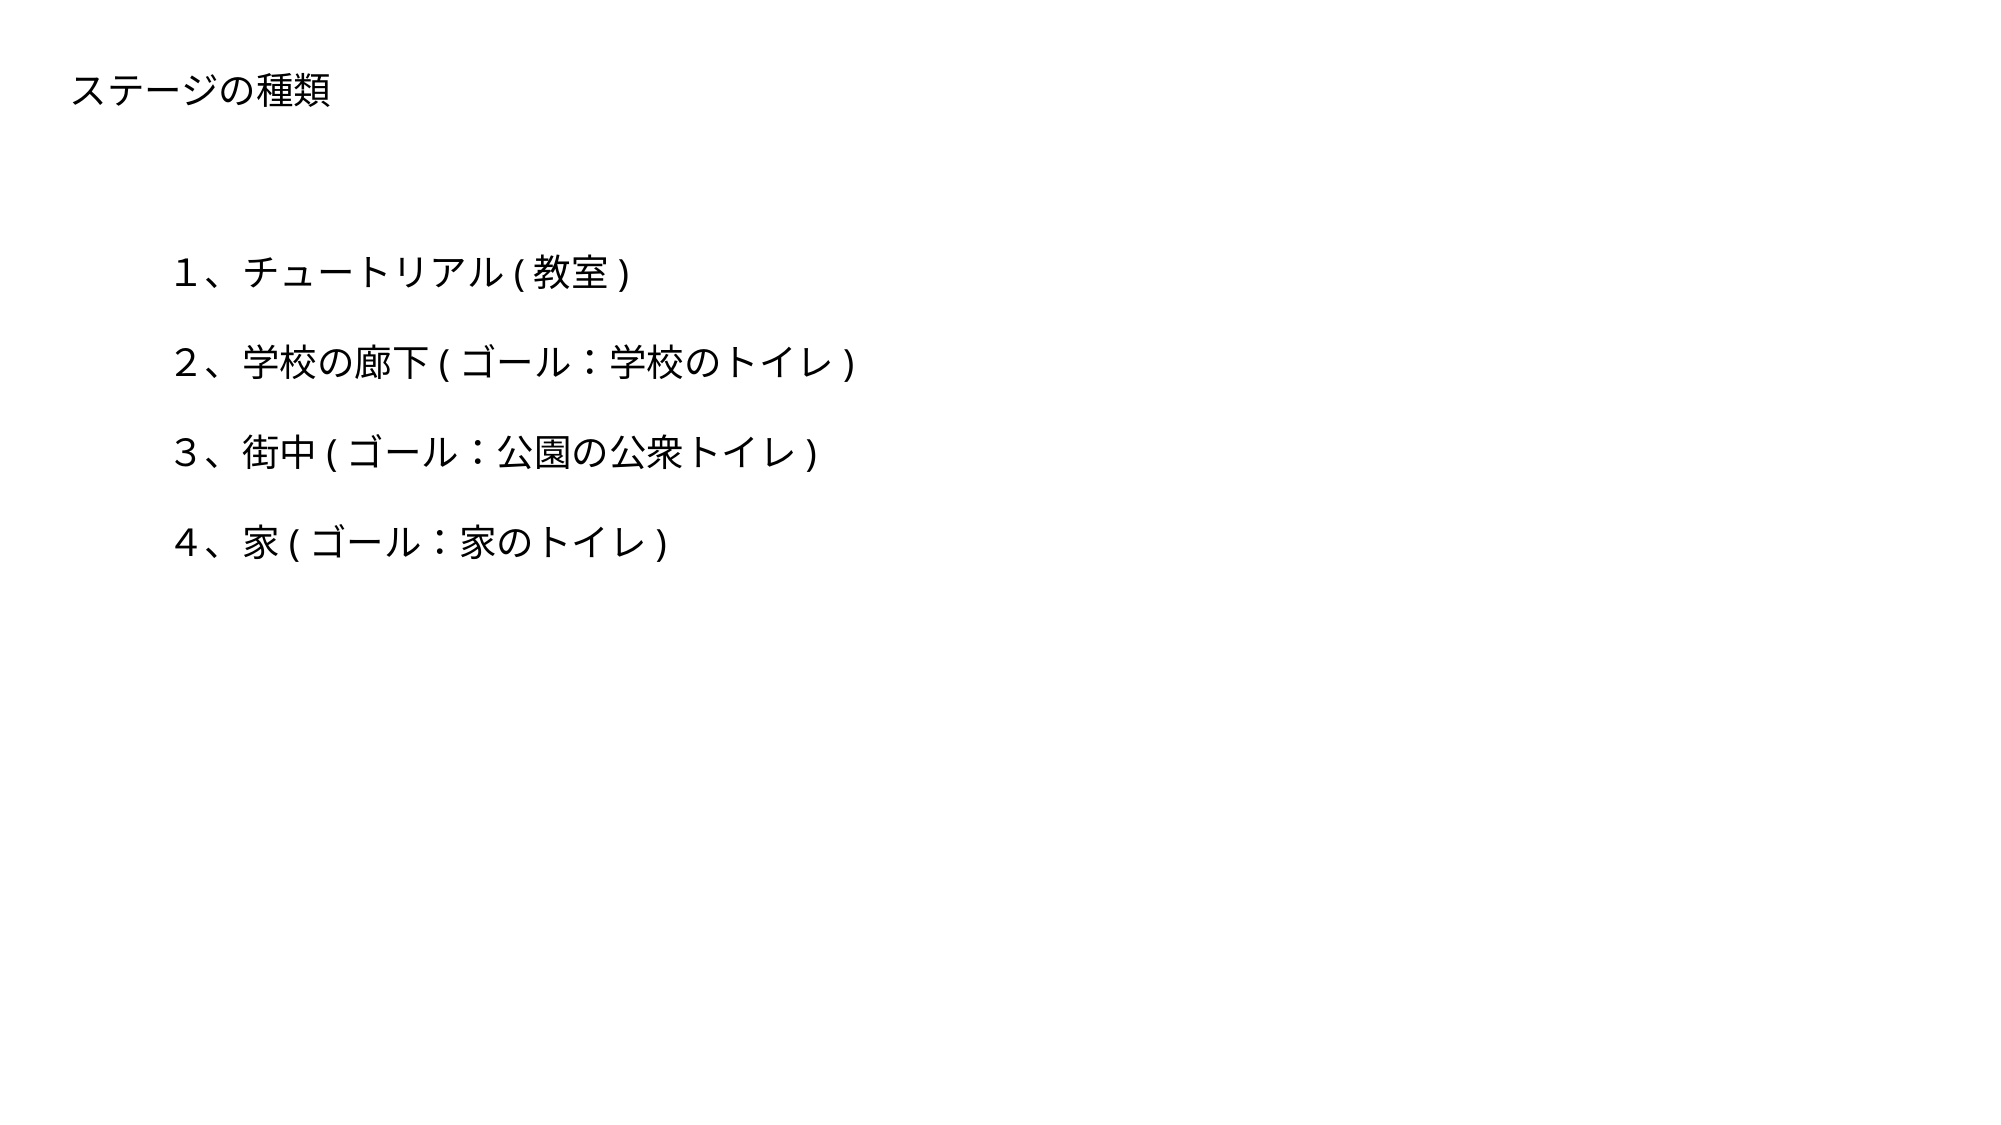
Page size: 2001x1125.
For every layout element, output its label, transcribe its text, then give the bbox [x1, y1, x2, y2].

text_box ステージの種類 [55, 59, 347, 120]
text_box １、チュートリアル(教室) ２、学校の廊下(ゴール：学校のトイレ) ３、街中(ゴール：公園の公衆トイレ) ４、家(ゴール：家のトイレ) [152, 241, 870, 571]
